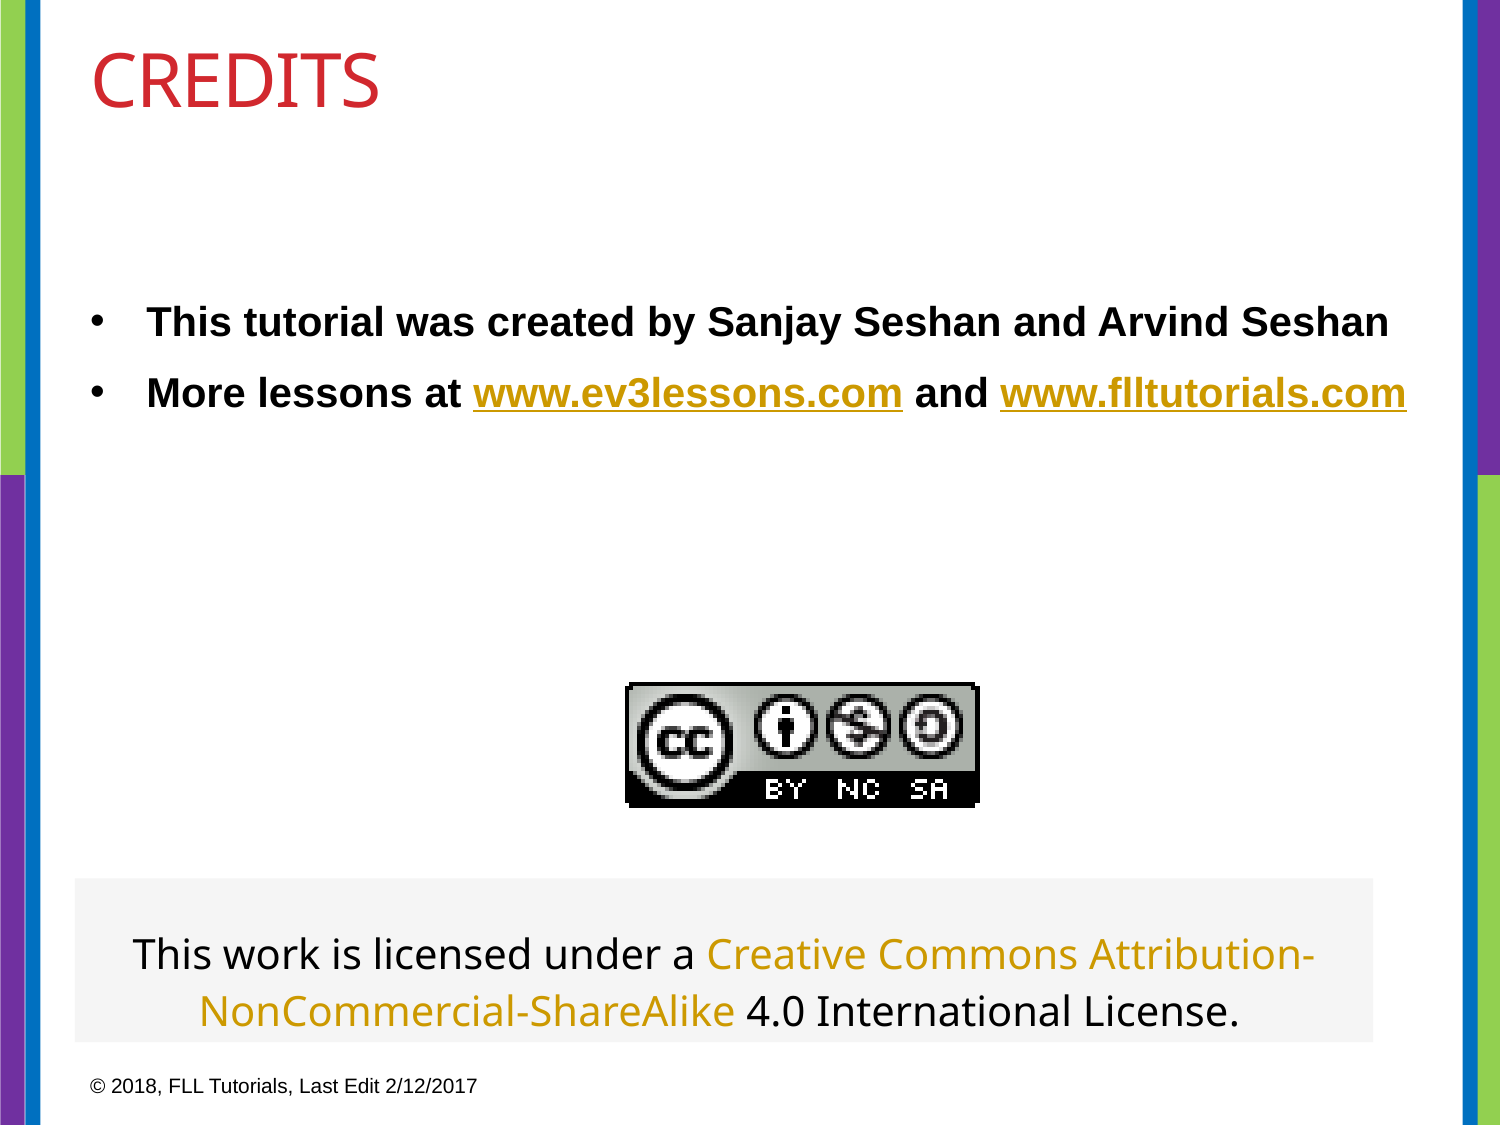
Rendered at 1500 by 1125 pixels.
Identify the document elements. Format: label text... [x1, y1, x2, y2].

footer © 2018, FLL Tutorials, Last Edit 2/12/2017 [75, 1065, 638, 1112]
title Credits [75, 25, 1428, 250]
picture [624, 681, 981, 808]
text_box This work is licensed under a Creative Commons Attribution-NonCommercial-ShareAlike 4.0 International License. [74, 878, 1374, 1043]
list This tutorial was created by Sanjay Seshan and Arvind Seshan More lessons at www.ev3lessons.com and www.flltutorials.com [75, 287, 1428, 1005]
